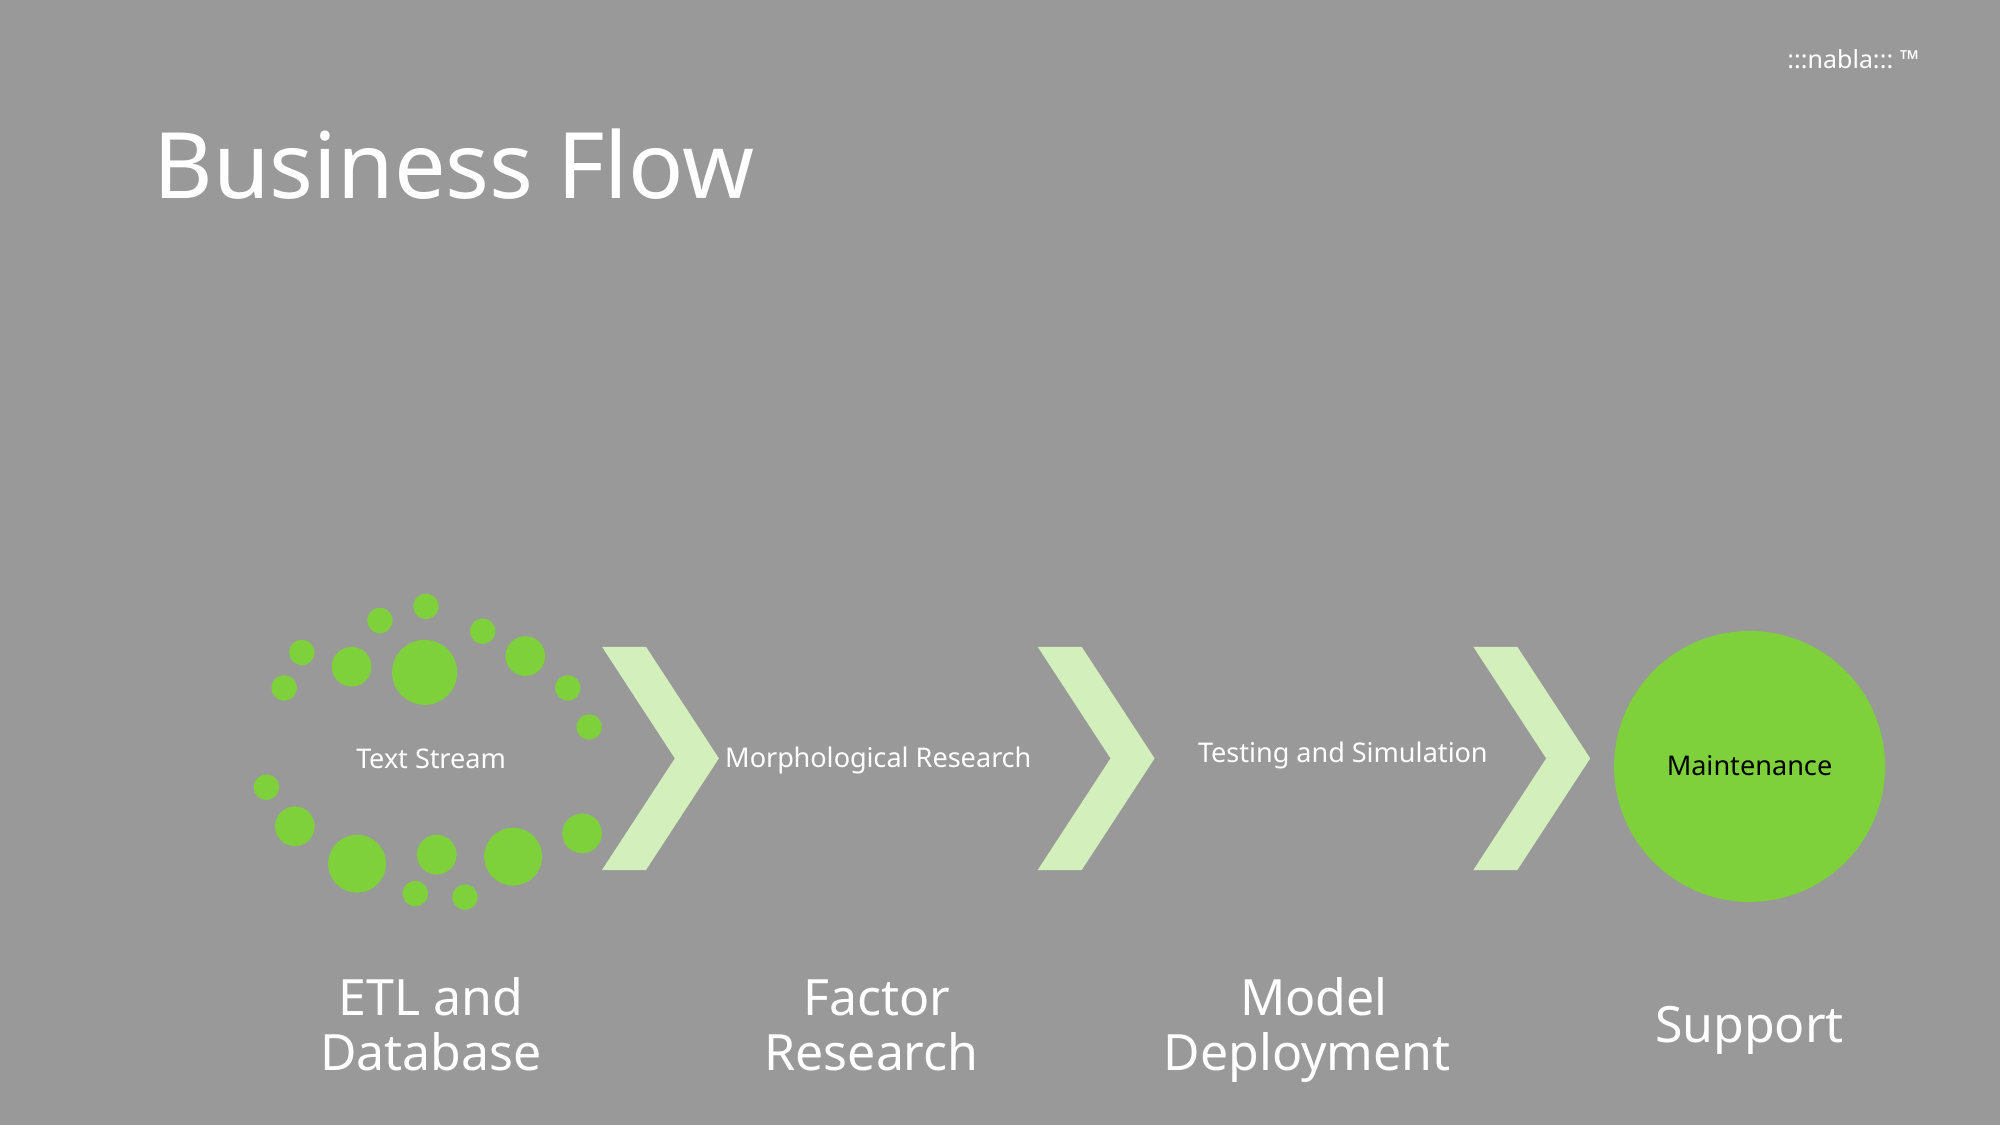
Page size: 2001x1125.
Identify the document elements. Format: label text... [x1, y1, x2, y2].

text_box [253, 593, 1910, 1125]
text_box Business Flow [138, 59, 1864, 278]
title :::nabla::: ™ [1772, 38, 1955, 82]
